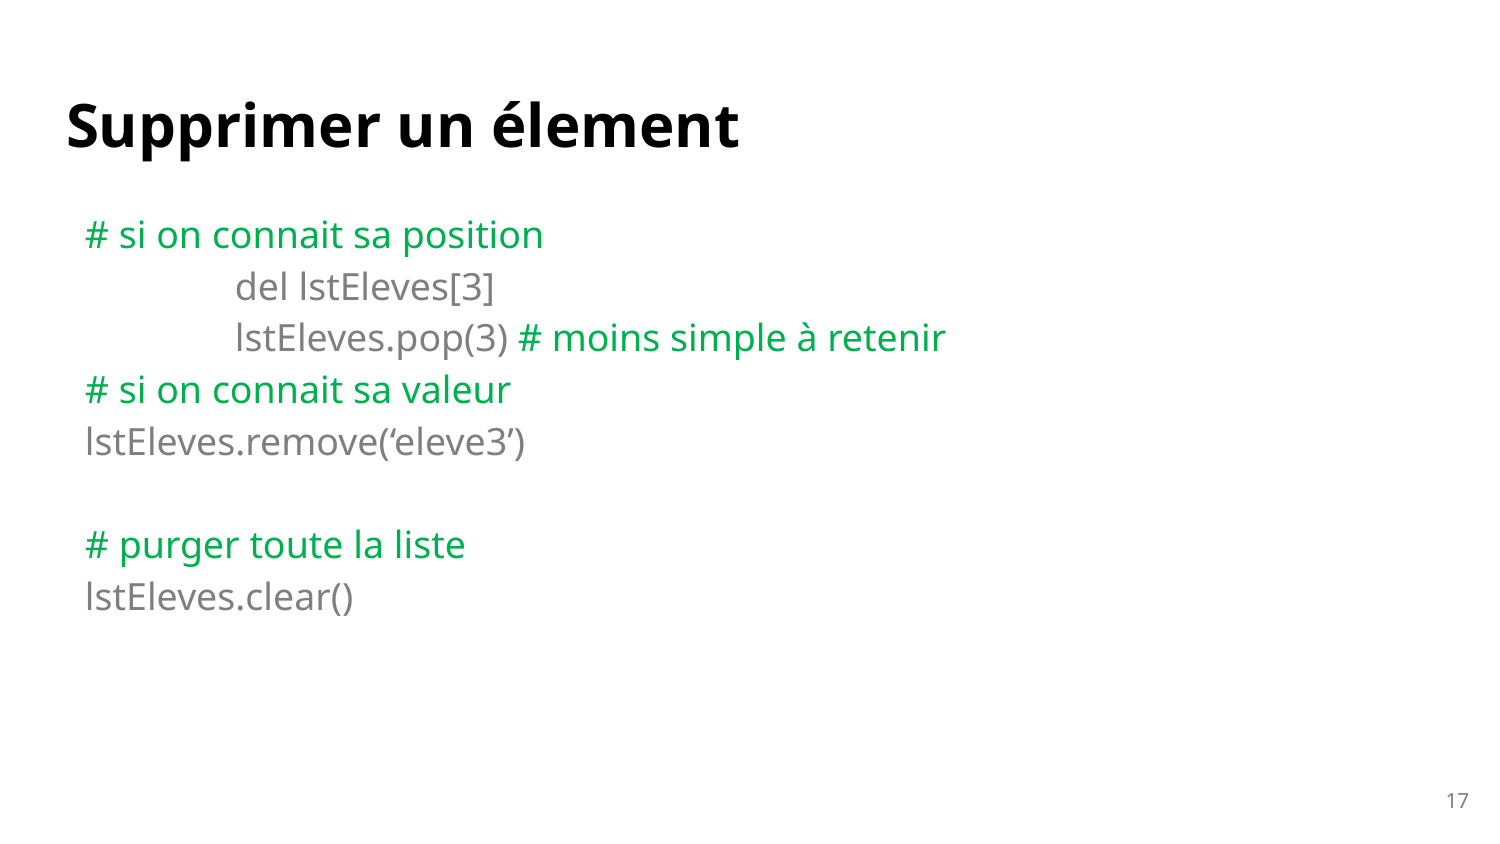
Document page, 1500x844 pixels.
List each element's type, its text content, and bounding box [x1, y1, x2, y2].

slide_number 17 [1394, 769, 1484, 834]
title Supprimer un élement [51, 72, 1449, 176]
list # si on connait sa position del lstEleves[3] lstEleves.pop(3) # moins simple à retenir # si on connait sa valeur lstEleves.remove(‘eleve3’) # purger toute la liste lstEleves.clear() [51, 189, 1449, 750]
